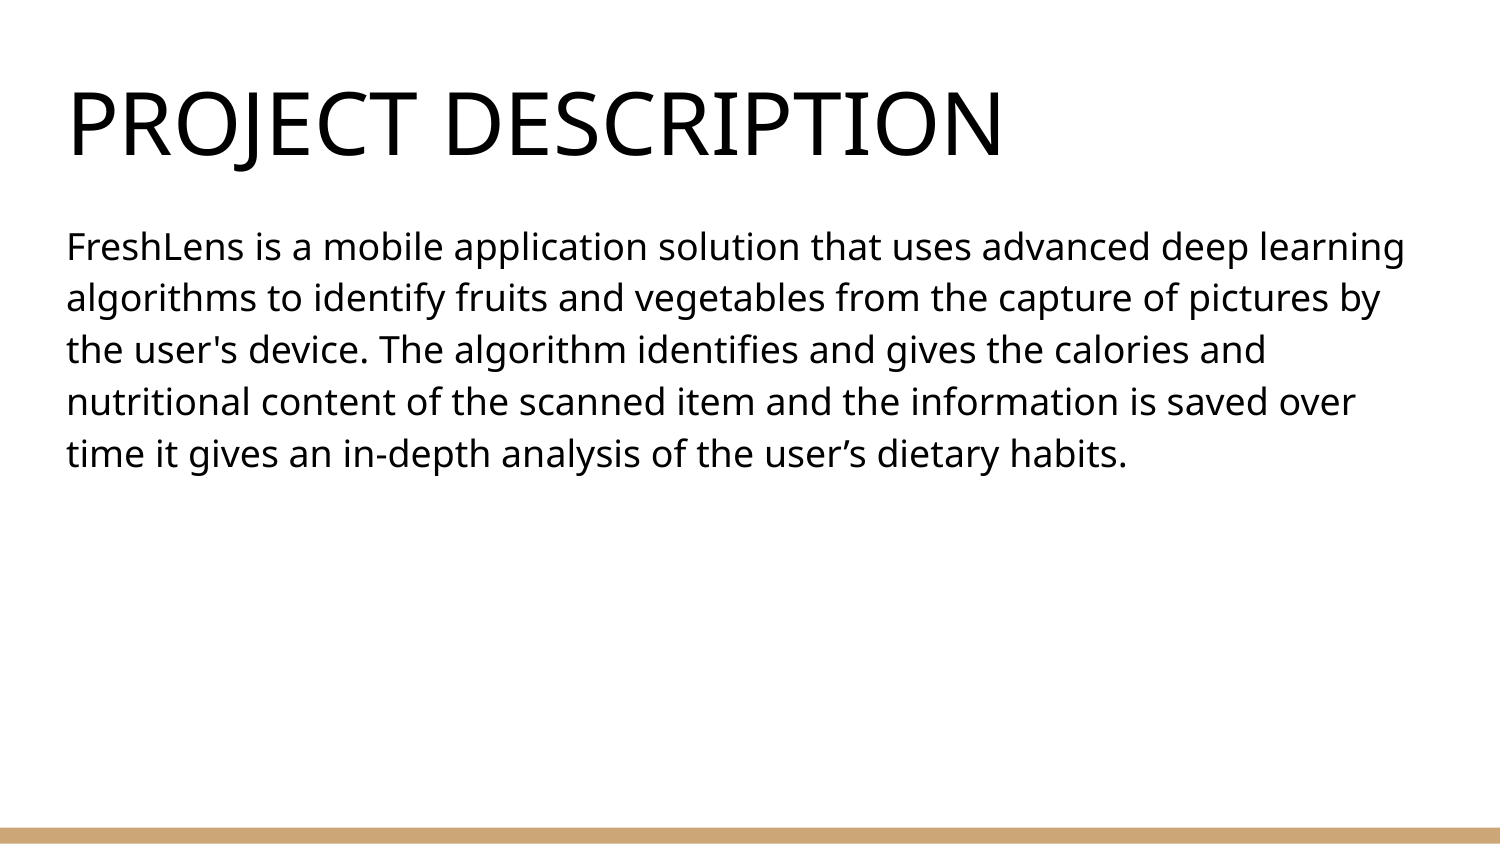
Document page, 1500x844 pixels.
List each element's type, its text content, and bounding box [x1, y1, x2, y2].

title PROJECT DESCRIPTION [51, 51, 1449, 189]
list FreshLens is a mobile application solution that uses advanced deep learning algorithms to identify fruits and vegetables from the capture of pictures by the user's device. The algorithm identifies and gives the calories and nutritional content of the scanned item and the information is saved over time it gives an in-depth analysis of the user’s dietary habits. [51, 200, 1449, 752]
